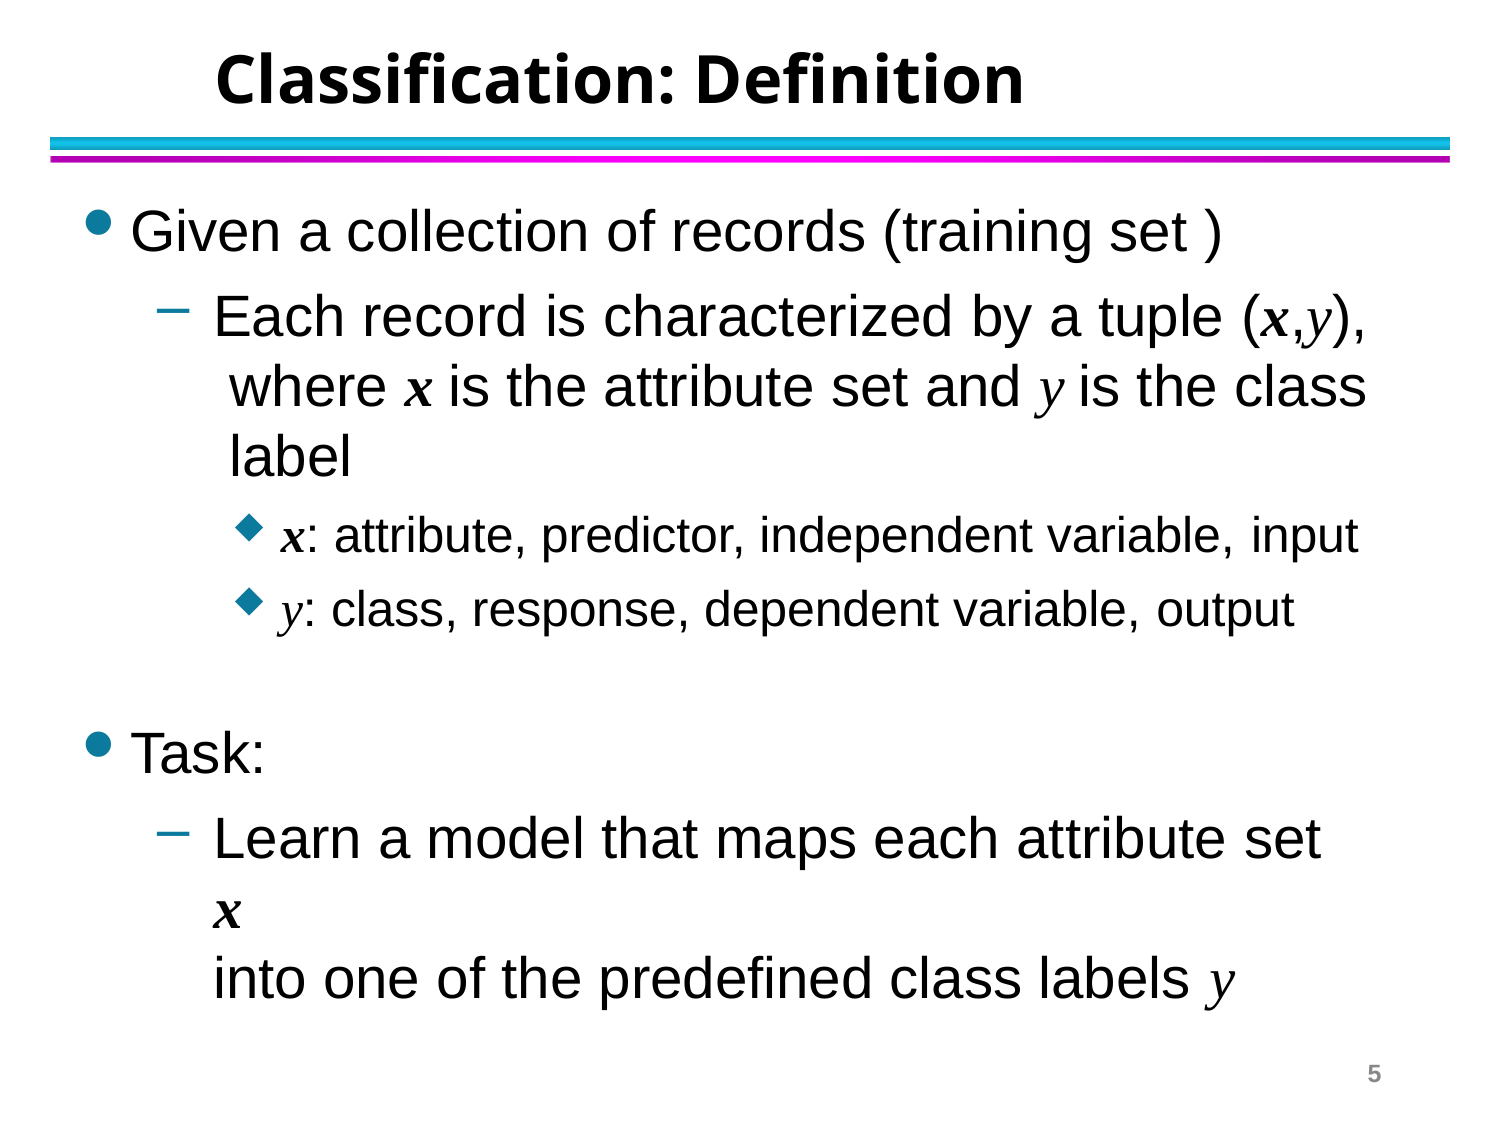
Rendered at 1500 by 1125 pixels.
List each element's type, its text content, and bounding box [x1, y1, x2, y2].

text_box [50, 156, 212, 163]
picture [1037, 146, 1450, 150]
text_box Given a collection of records (training set ) Each record is characterized by a tuple (x,y), where x is the attribute set and y is the class label x: attribute, predictor, independent variable, input y: class, response, dependent variable, output Task: Learn a model that maps each attribute set x into one of the predefined class labels y [80, 176, 1372, 1011]
picture [50, 146, 212, 150]
title Classification: Definition [212, 34, 1037, 176]
text_box 5 [1361, 1057, 1388, 1088]
text_box [1037, 156, 1450, 163]
